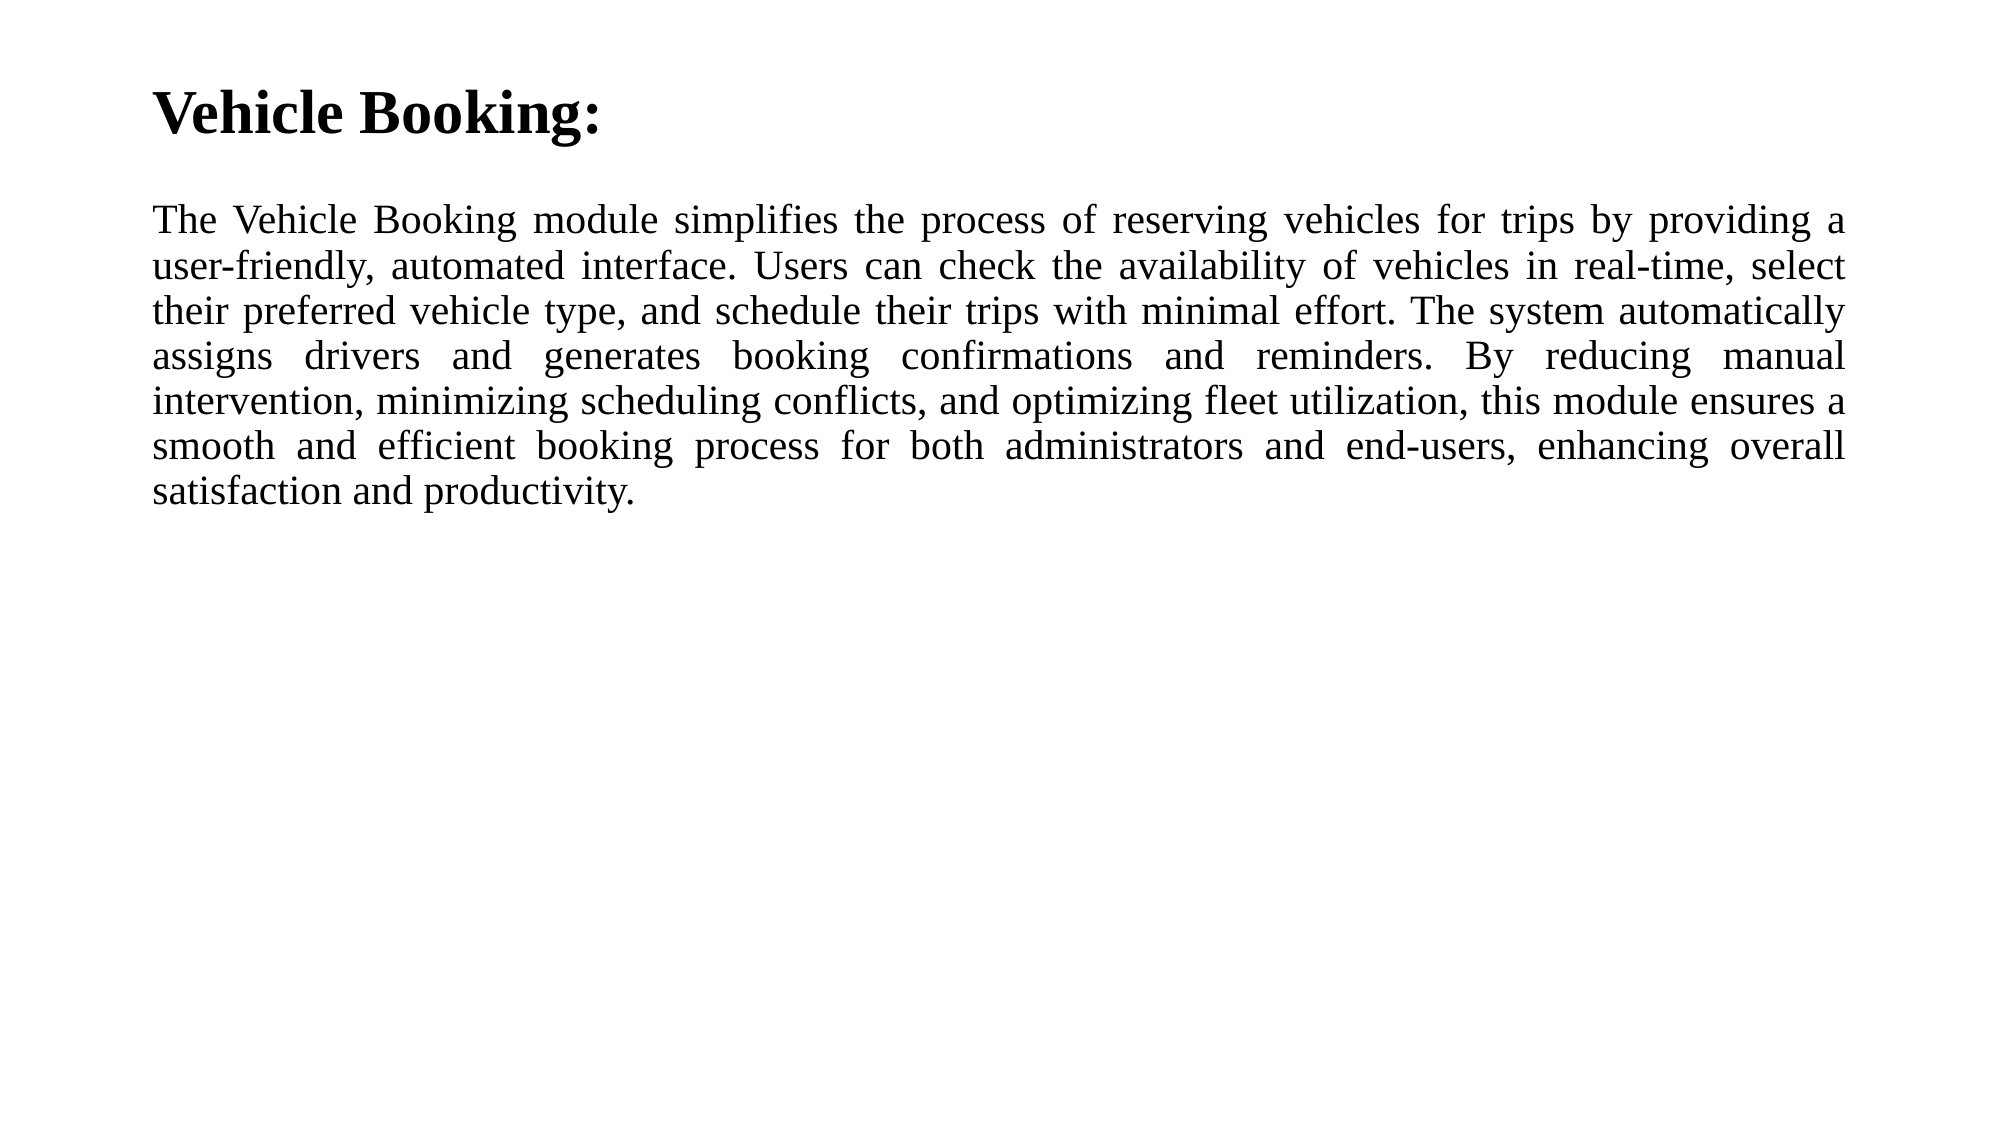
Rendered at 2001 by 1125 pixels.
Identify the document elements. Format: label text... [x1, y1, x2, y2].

title Vehicle Booking: [137, 59, 1863, 190]
list The Vehicle Booking module simplifies the process of reserving vehicles for trips by providing a user-friendly, automated interface. Users can check the availability of vehicles in real-time, select their preferred vehicle type, and schedule their trips with minimal effort. The system automatically assigns drivers and generates booking confirmations and reminders. By reducing manual intervention, minimizing scheduling conflicts, and optimizing fleet utilization, this module ensures a smooth and efficient booking process for both administrators and end-users, enhancing overall satisfaction and productivity. [137, 190, 1863, 1014]
